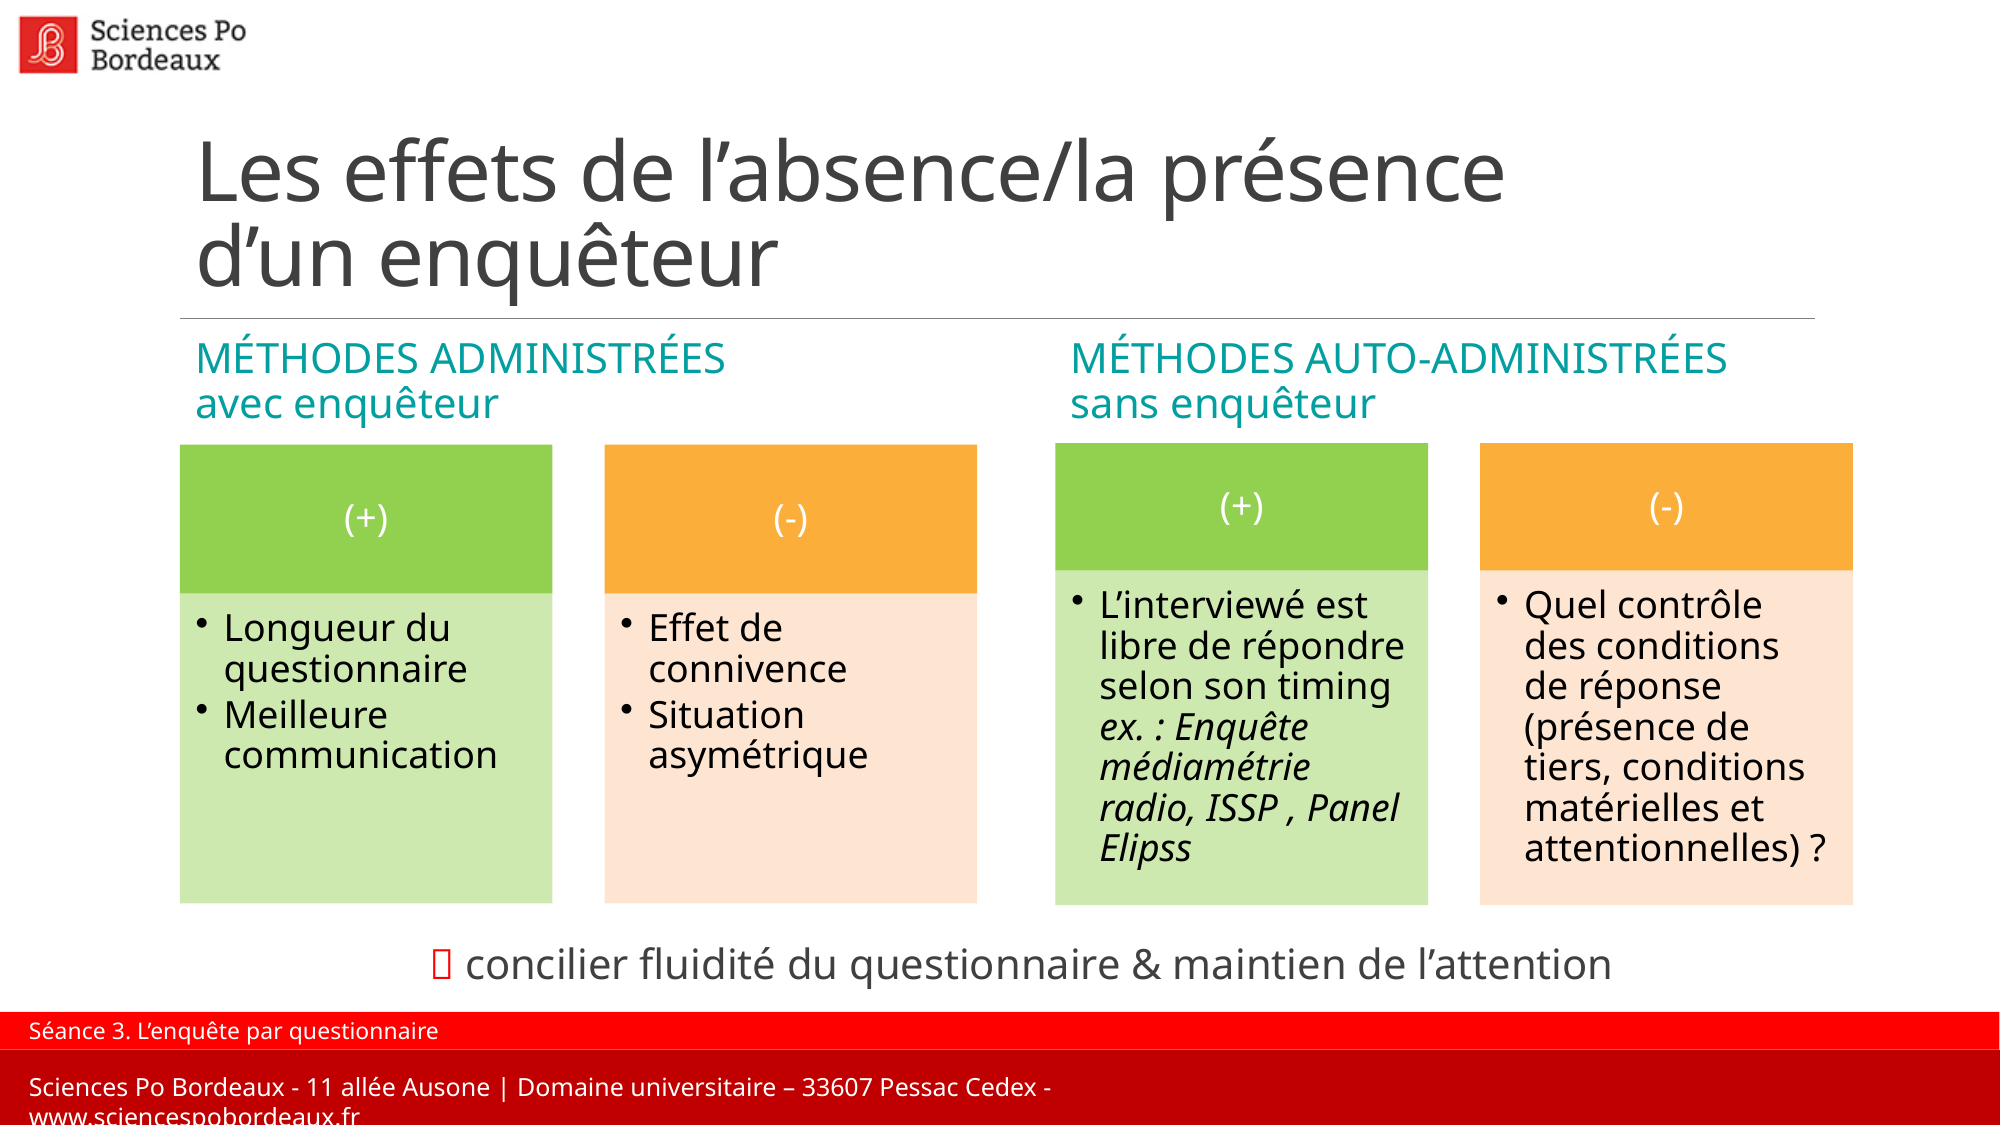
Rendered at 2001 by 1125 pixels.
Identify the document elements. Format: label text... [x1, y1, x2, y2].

picture [0, 0, 266, 97]
list Séance 3. L’enquête par questionnaire [14, 1011, 1192, 1050]
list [179, 441, 978, 907]
list MÉTHODES AUTO-ADMINISTRÉES sans enquêteur [1055, 321, 1853, 440]
title Les effets de l’absence/la présence d’un enquêteur [180, 73, 1830, 312]
list Méthodes administrées avec enquêteur [180, 321, 978, 440]
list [1054, 441, 1854, 907]
text_box  concilier fluidité du questionnaire & maintien de l’attention [179, 935, 1853, 1012]
